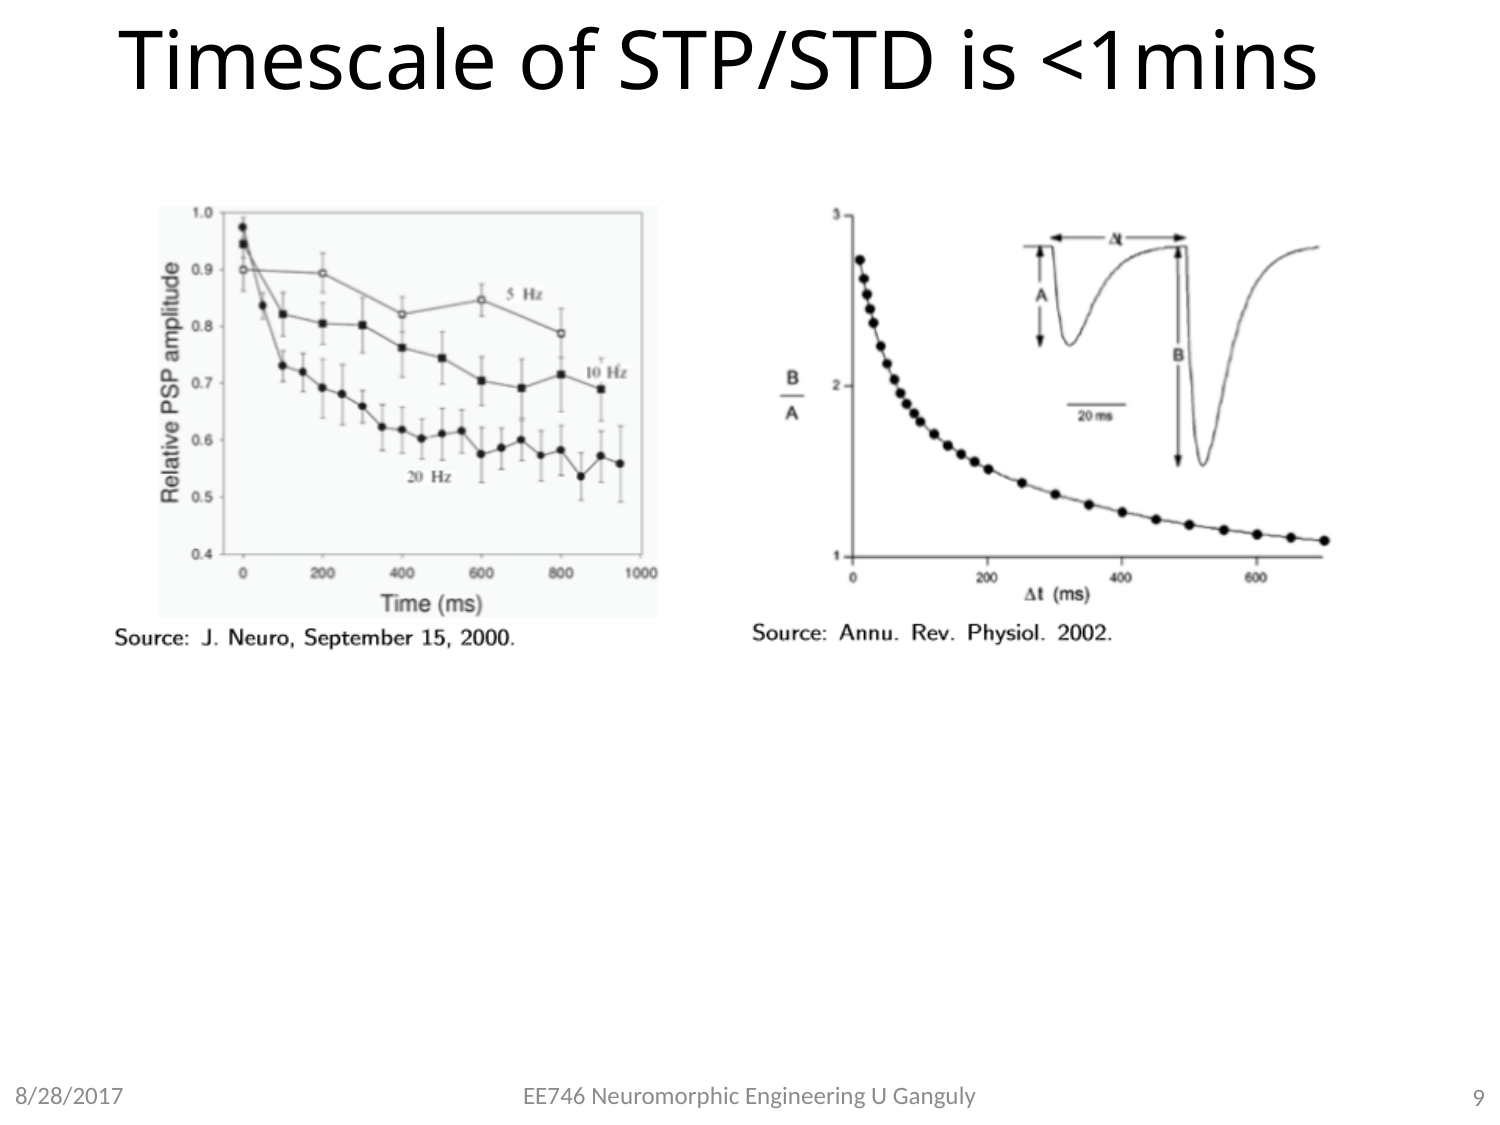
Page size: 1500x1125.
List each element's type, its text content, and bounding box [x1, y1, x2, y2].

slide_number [0, 1064, 338, 1124]
footer EE746 Neuromorphic Engineering U Ganguly [496, 1064, 1004, 1124]
picture [734, 145, 1357, 665]
slide_number 9 [1162, 1066, 1500, 1125]
picture [103, 205, 675, 672]
title Timescale of STP/STD is <1mins [103, 1, 1397, 125]
